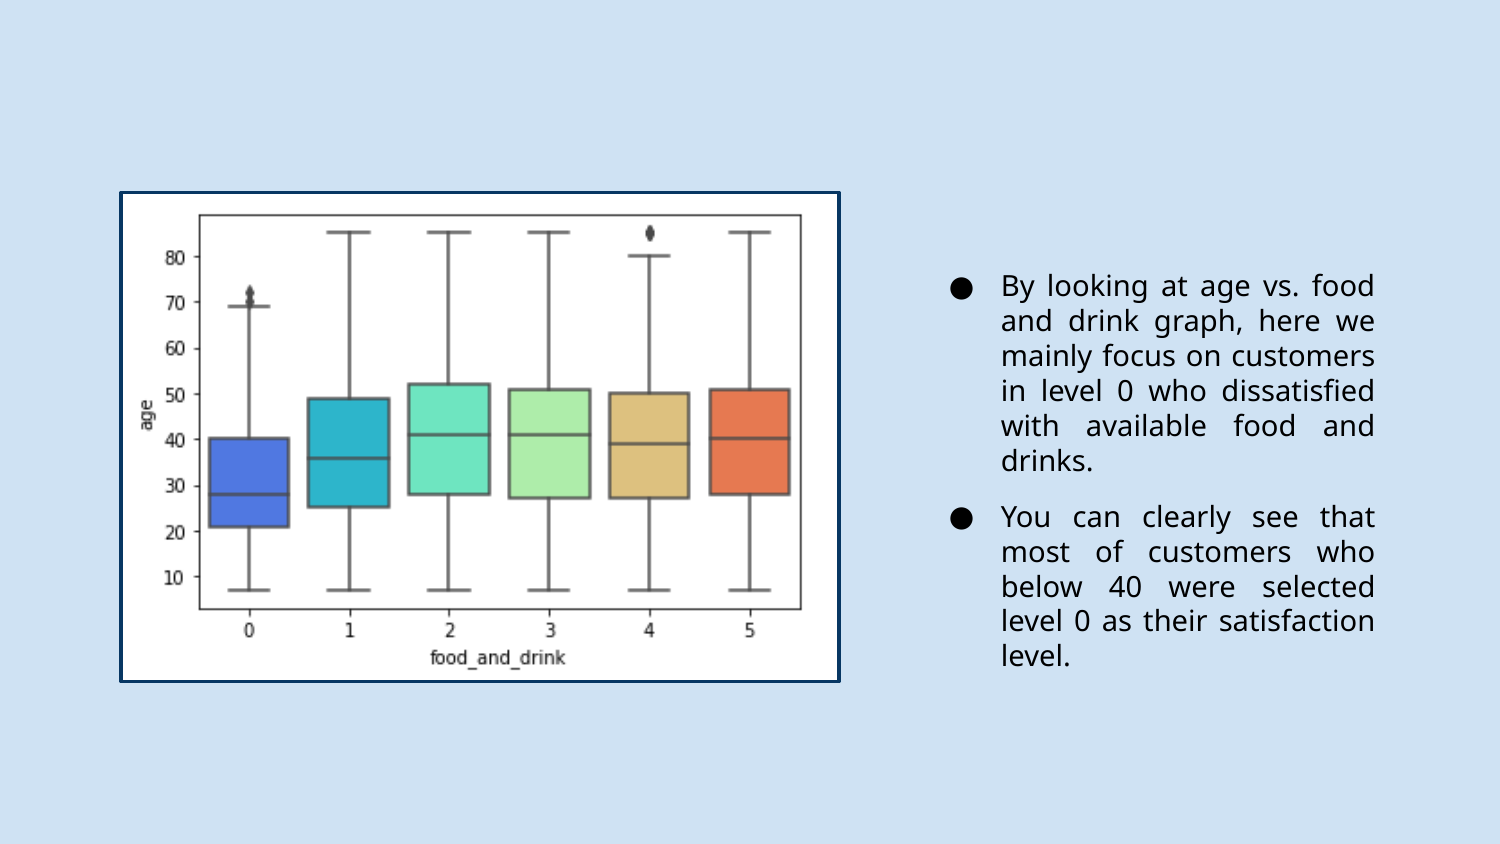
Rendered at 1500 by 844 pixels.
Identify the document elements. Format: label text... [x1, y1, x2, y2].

picture [122, 193, 838, 681]
text_box By looking at age vs. food and drink graph, here we mainly focus on customers in level 0 who dissatisfied with available food and drinks. You can clearly see that most of customers who below 40 were selected level 0 as their satisfaction level. [910, 252, 1391, 688]
